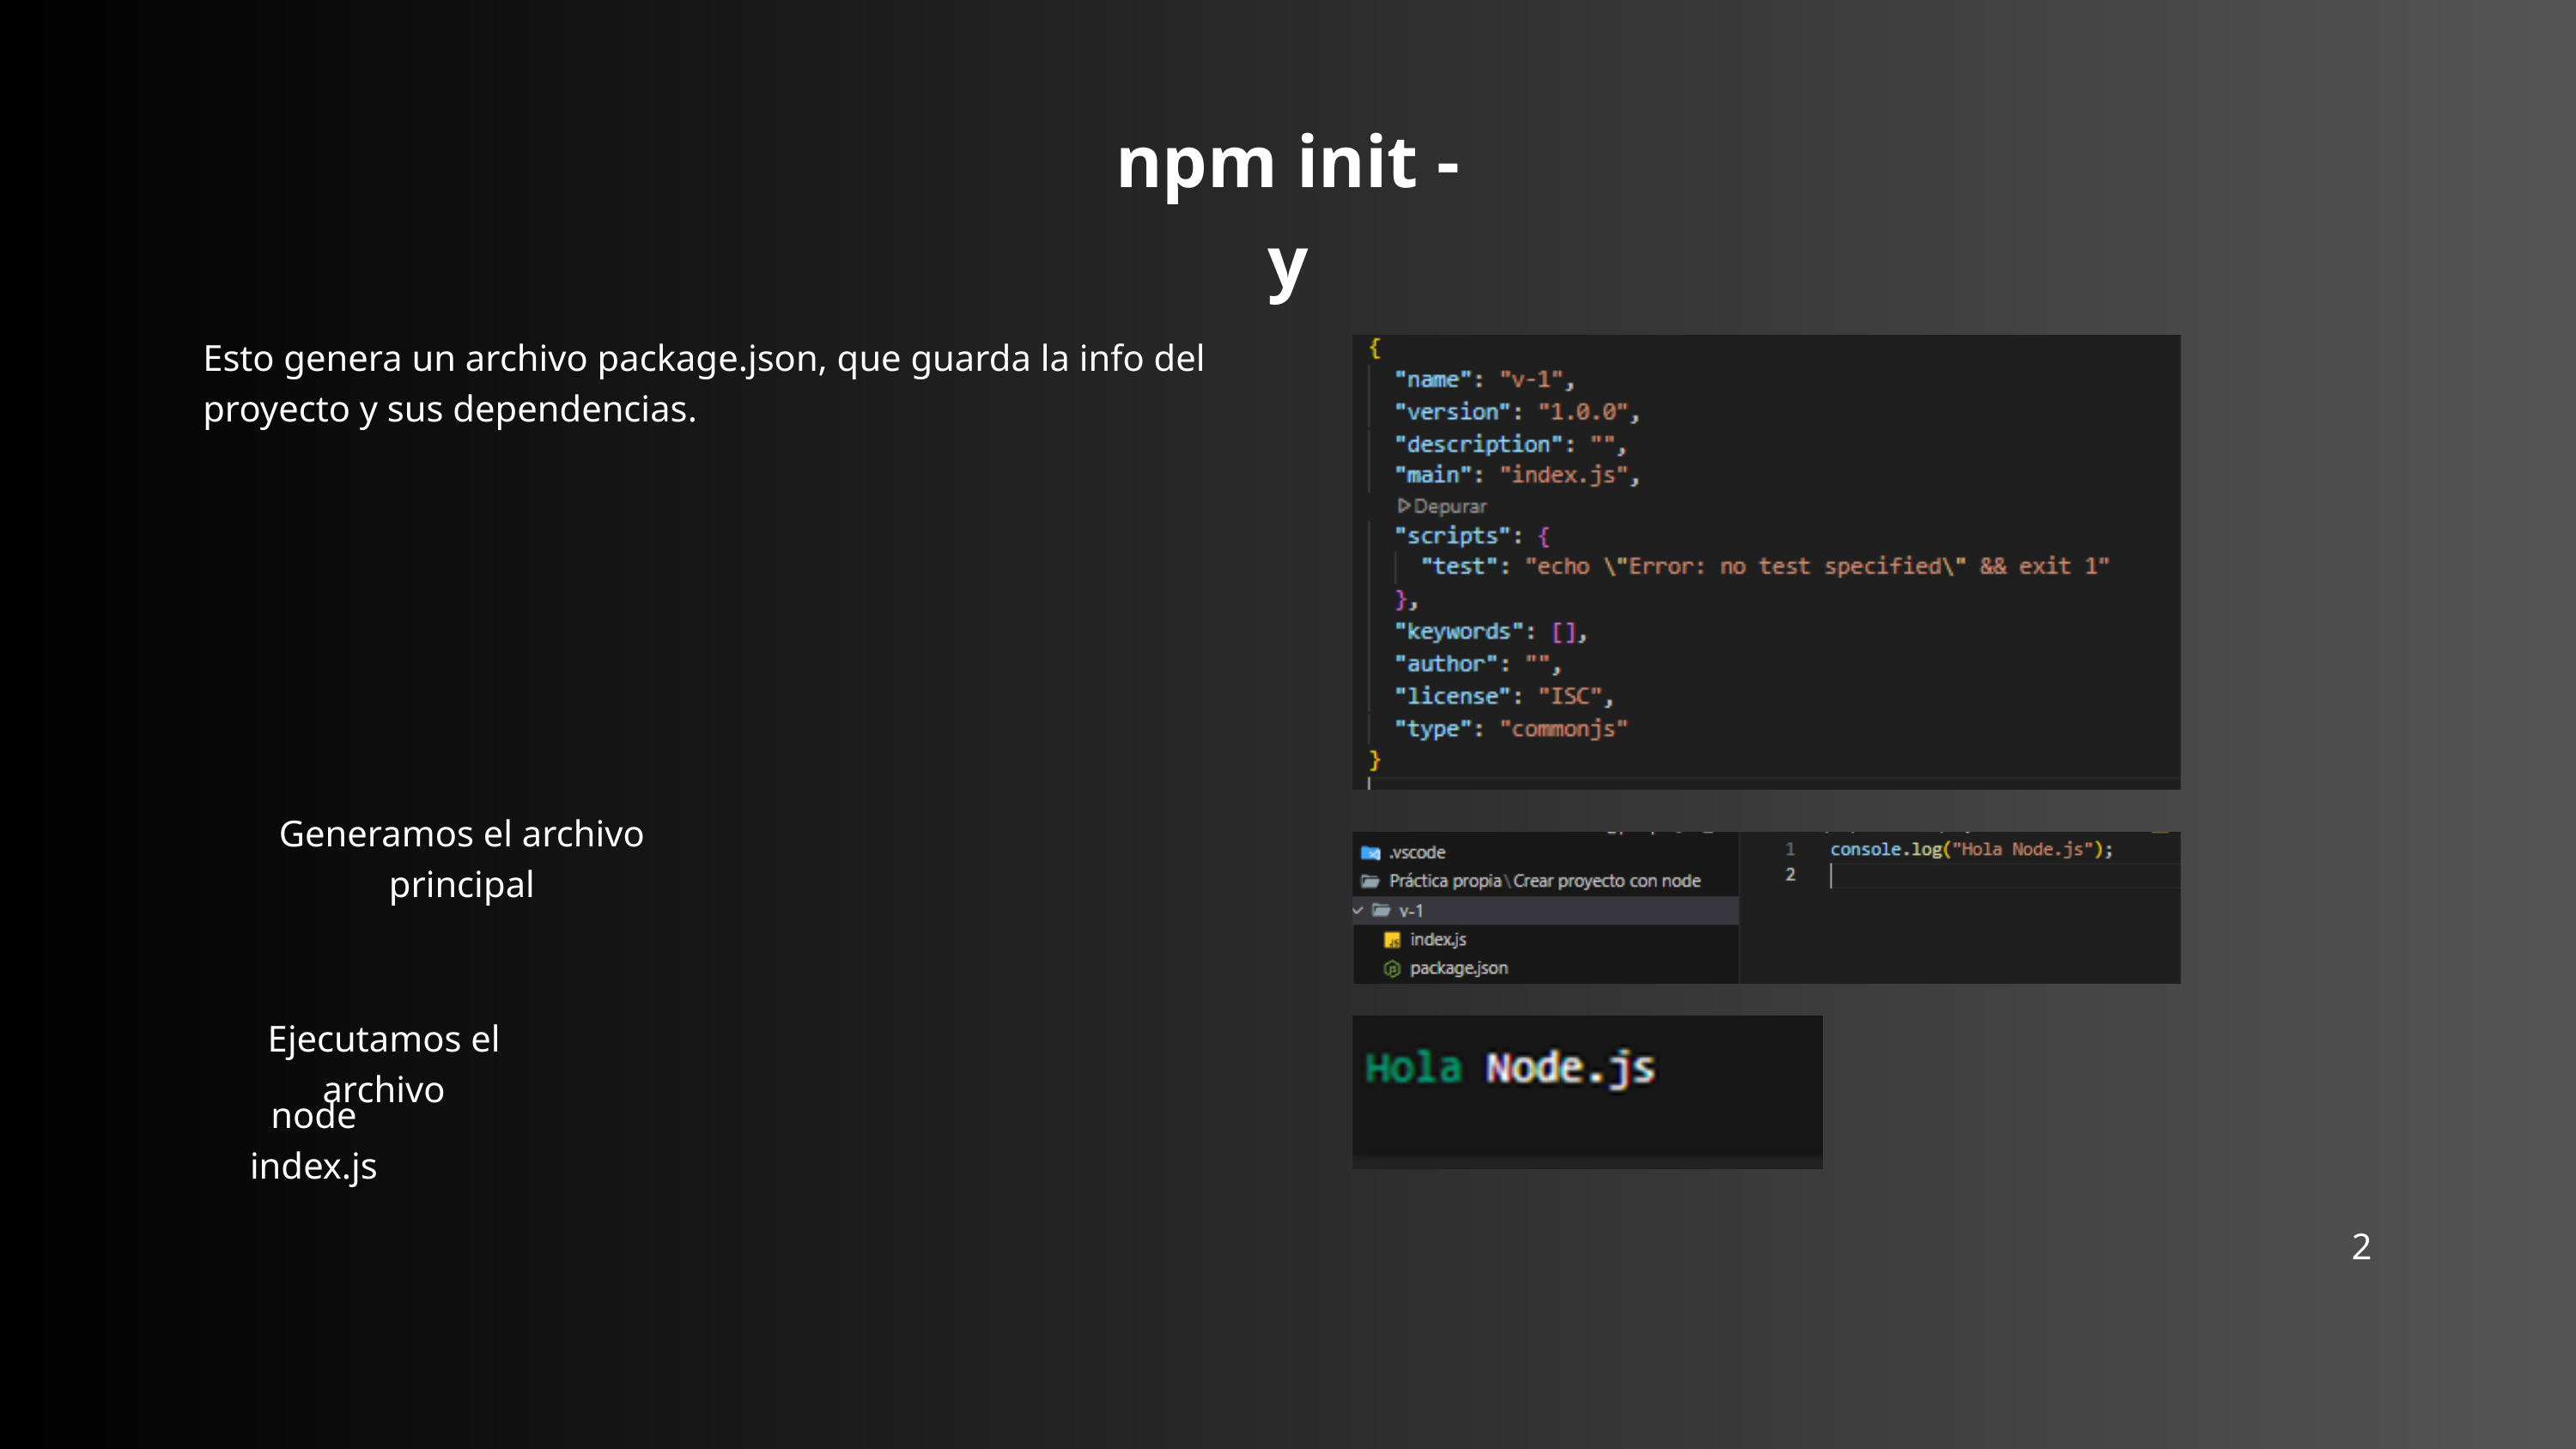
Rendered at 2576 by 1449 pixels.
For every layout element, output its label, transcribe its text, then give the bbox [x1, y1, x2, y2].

text_box Ejecutamos el archivo [203, 1009, 566, 1110]
text_box Esto genera un archivo package.json, que guarda la info del proyecto y sus dependencias. [203, 328, 1288, 429]
text_box 2 [2351, 1216, 2372, 1267]
text_box Generamos el archivo principal [203, 803, 721, 905]
text_box [1352, 1016, 1823, 1169]
text_box [1352, 335, 2181, 790]
text_box node index.js [203, 1085, 425, 1186]
text_box npm init -y [1095, 101, 1481, 302]
text_box [1352, 832, 2181, 984]
